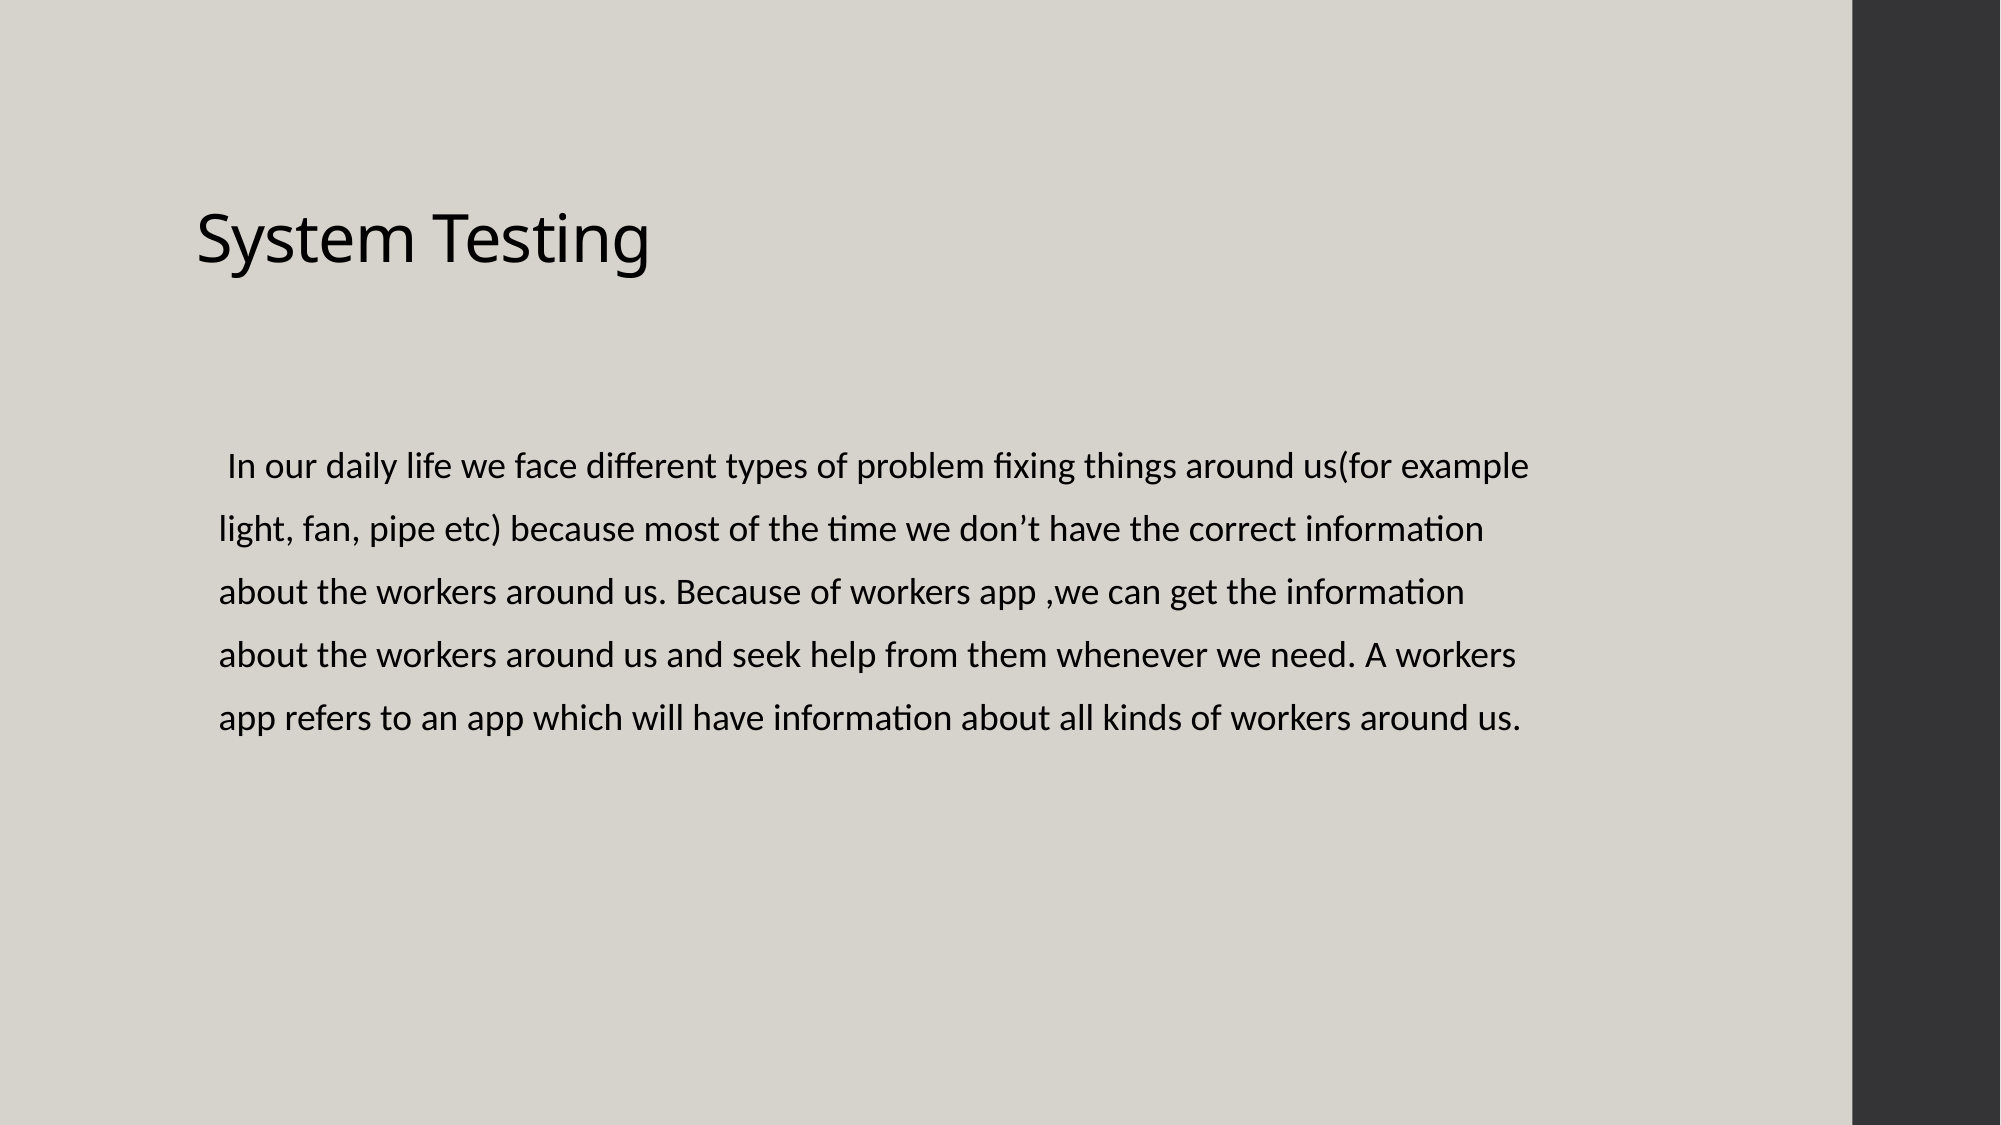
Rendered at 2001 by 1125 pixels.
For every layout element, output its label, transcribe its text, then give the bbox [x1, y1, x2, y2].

text_box In our daily life we face different types of problem fixing things around us(for example light, fan, pipe etc) because most of the time we don’t have the correct information about the workers around us. Because of workers app ,we can get the information about the workers around us and seek help from them whenever we need. A workers app refers to an app which will have information about all kinds of workers around us. [204, 357, 1565, 746]
text_box System Testing [181, 197, 1772, 357]
